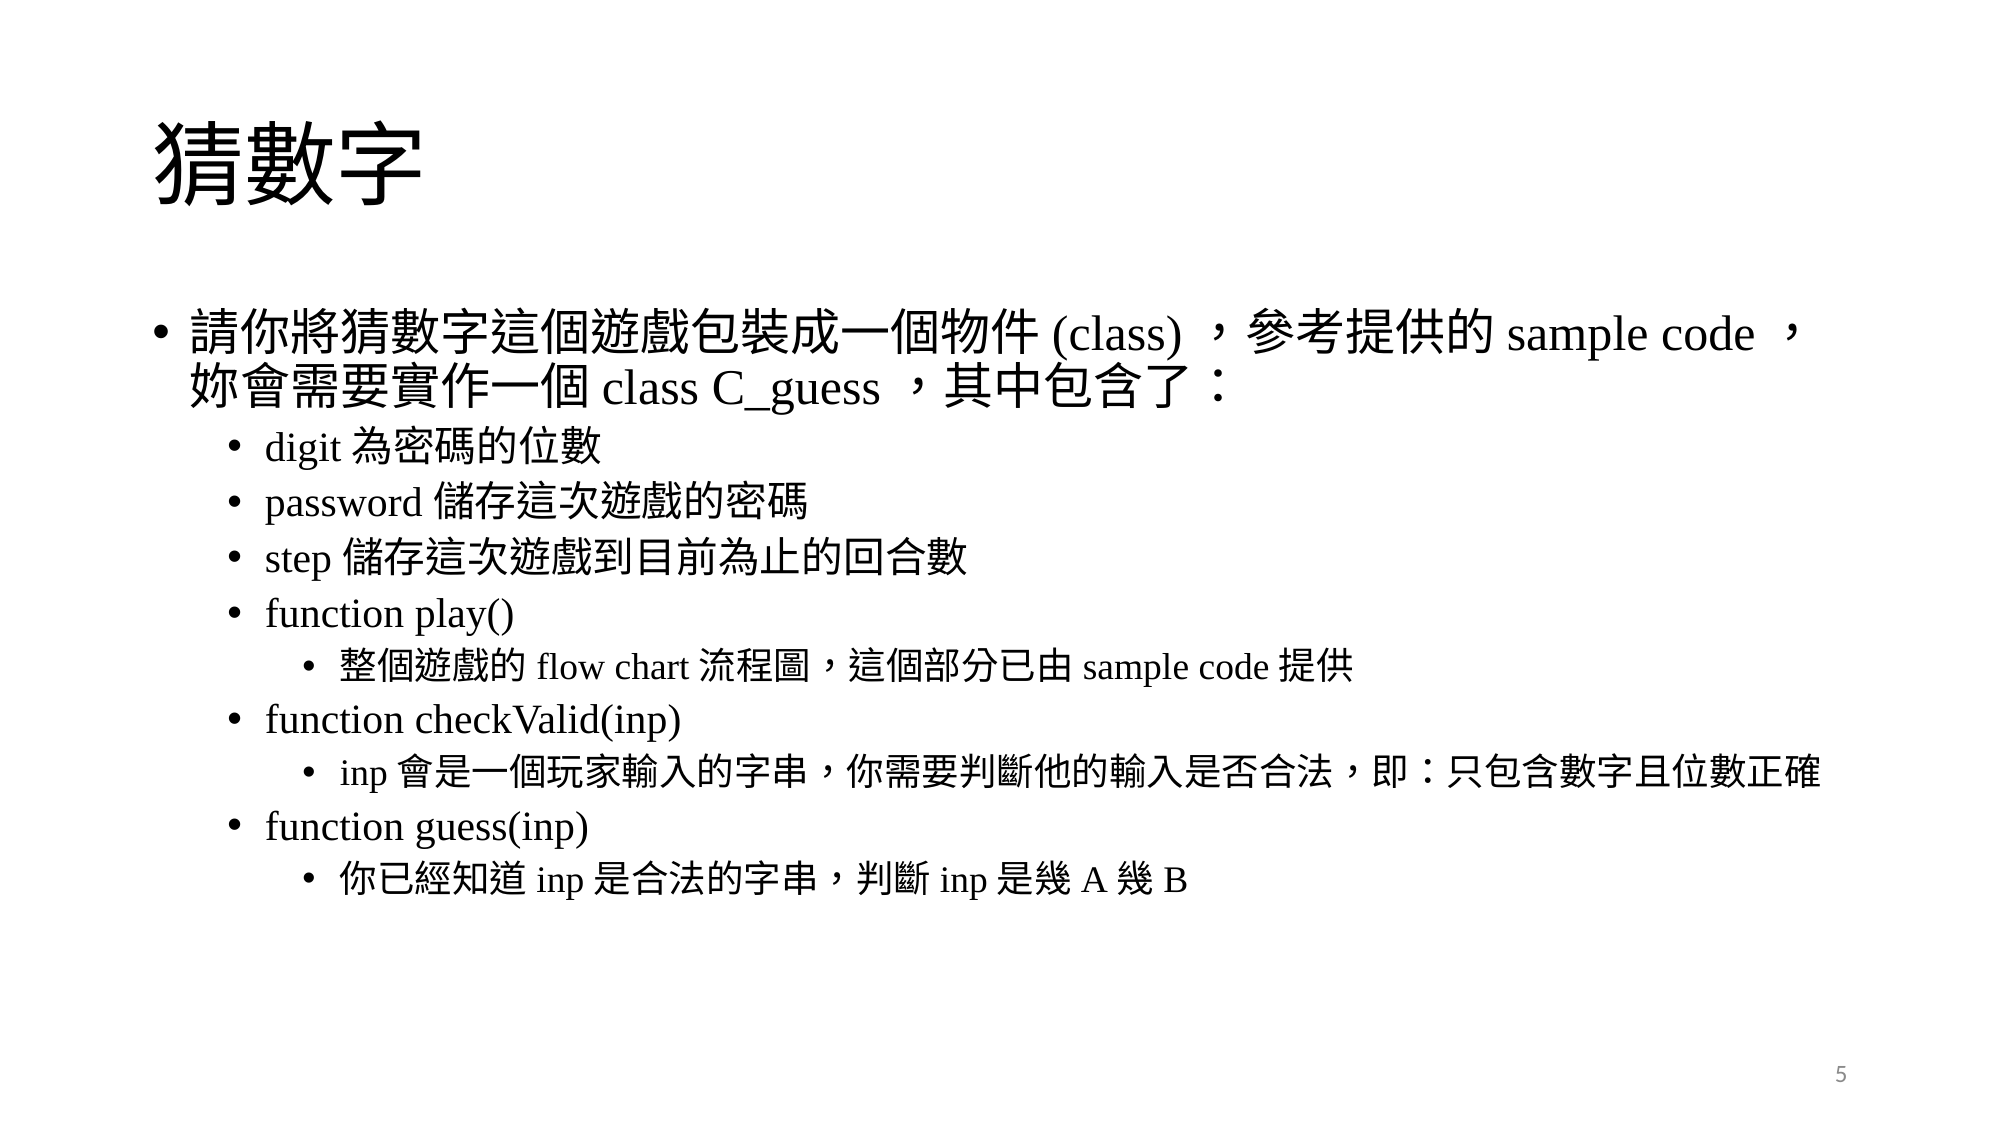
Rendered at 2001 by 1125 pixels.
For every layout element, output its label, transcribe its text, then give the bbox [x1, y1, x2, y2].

slide_number 5 [1412, 1042, 1863, 1103]
title 猜數字 [137, 59, 1863, 278]
list 請你將猜數字這個遊戲包裝成一個物件(class)，參考提供的sample code，妳會需要實作一個class C_guess，其中包含了： digit為密碼的位數 password儲存這次遊戲的密碼 step儲存這次遊戲到目前為止的回合數 function play() 整個遊戲的flow chart流程圖，這個部分已由sample code提供 function checkValid(inp) inp會是一個玩家輸入的字串，你需要判斷他的輸入是否合法，即：只包含數字且位數正確 function guess(inp) 你已經知道inp是合法的字串，判斷inp是幾A幾B [137, 299, 1863, 1066]
